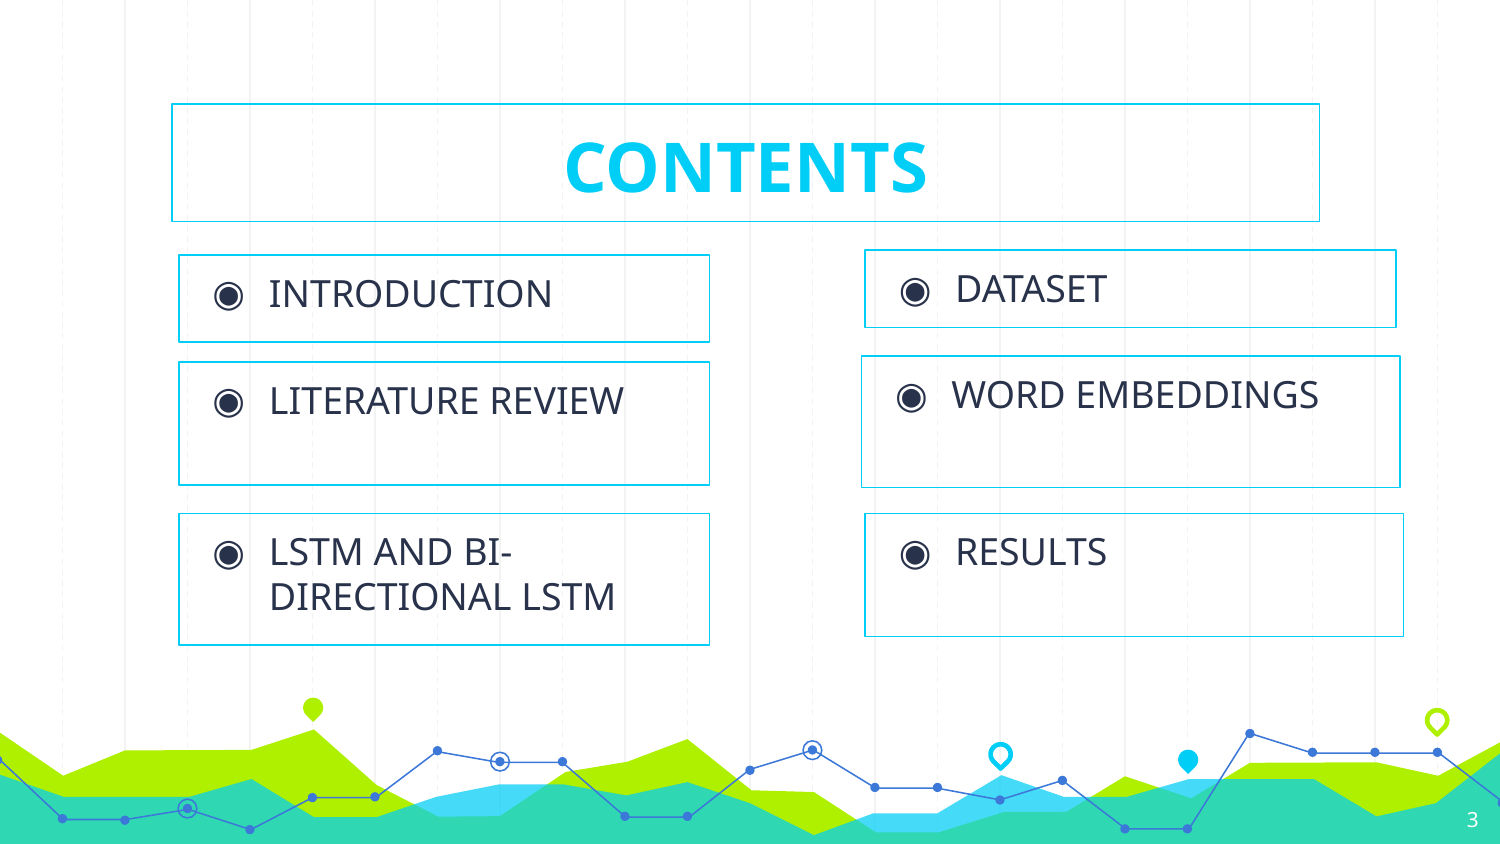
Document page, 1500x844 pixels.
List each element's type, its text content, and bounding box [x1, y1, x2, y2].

list INTRODUCTION [178, 254, 710, 342]
slide_number ‹#› [1403, 791, 1494, 844]
list LSTM AND BI-DIRECTIONAL LSTM [178, 513, 710, 645]
list RESULTS [865, 513, 1404, 637]
list DATASET [864, 249, 1397, 328]
title CONTENTS [171, 103, 1320, 222]
list WORD EMBEDDINGS [861, 356, 1400, 488]
list LITERATURE REVIEW [178, 362, 710, 486]
